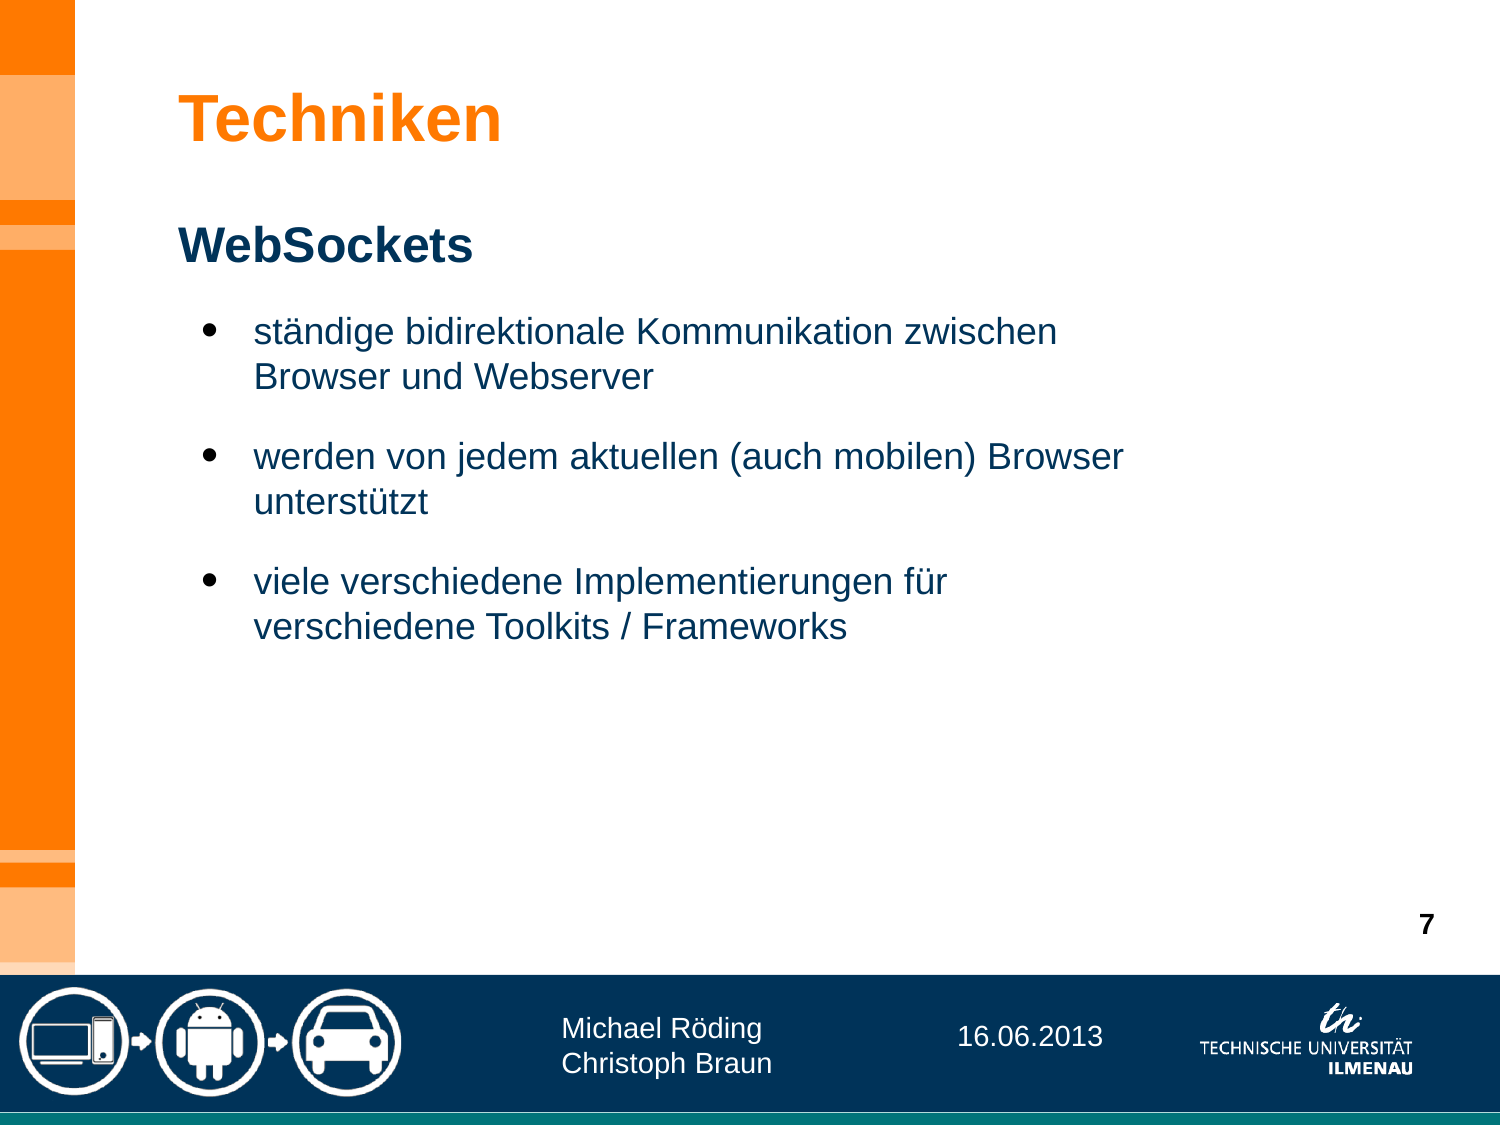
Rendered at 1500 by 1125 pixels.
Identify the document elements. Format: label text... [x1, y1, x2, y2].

text_box [19, 987, 402, 1101]
text_box 16.06.2013 [886, 1002, 1174, 1078]
text_box [10, 248, 163, 324]
picture [1199, 1003, 1413, 1075]
text_box WebSockets ständige bidirektionale Kommunikation zwischen Browser und Webserver werden von jedem aktuellen (auch mobilen) Browser unterstützt viele verschiedene Implementierungen für verschiedene Toolkits / Frameworks [163, 188, 1152, 843]
text_box Techniken [163, 60, 764, 136]
text_box 7 [1403, 890, 1494, 969]
text_box Michael Röding Christoph Braun [546, 994, 798, 1086]
